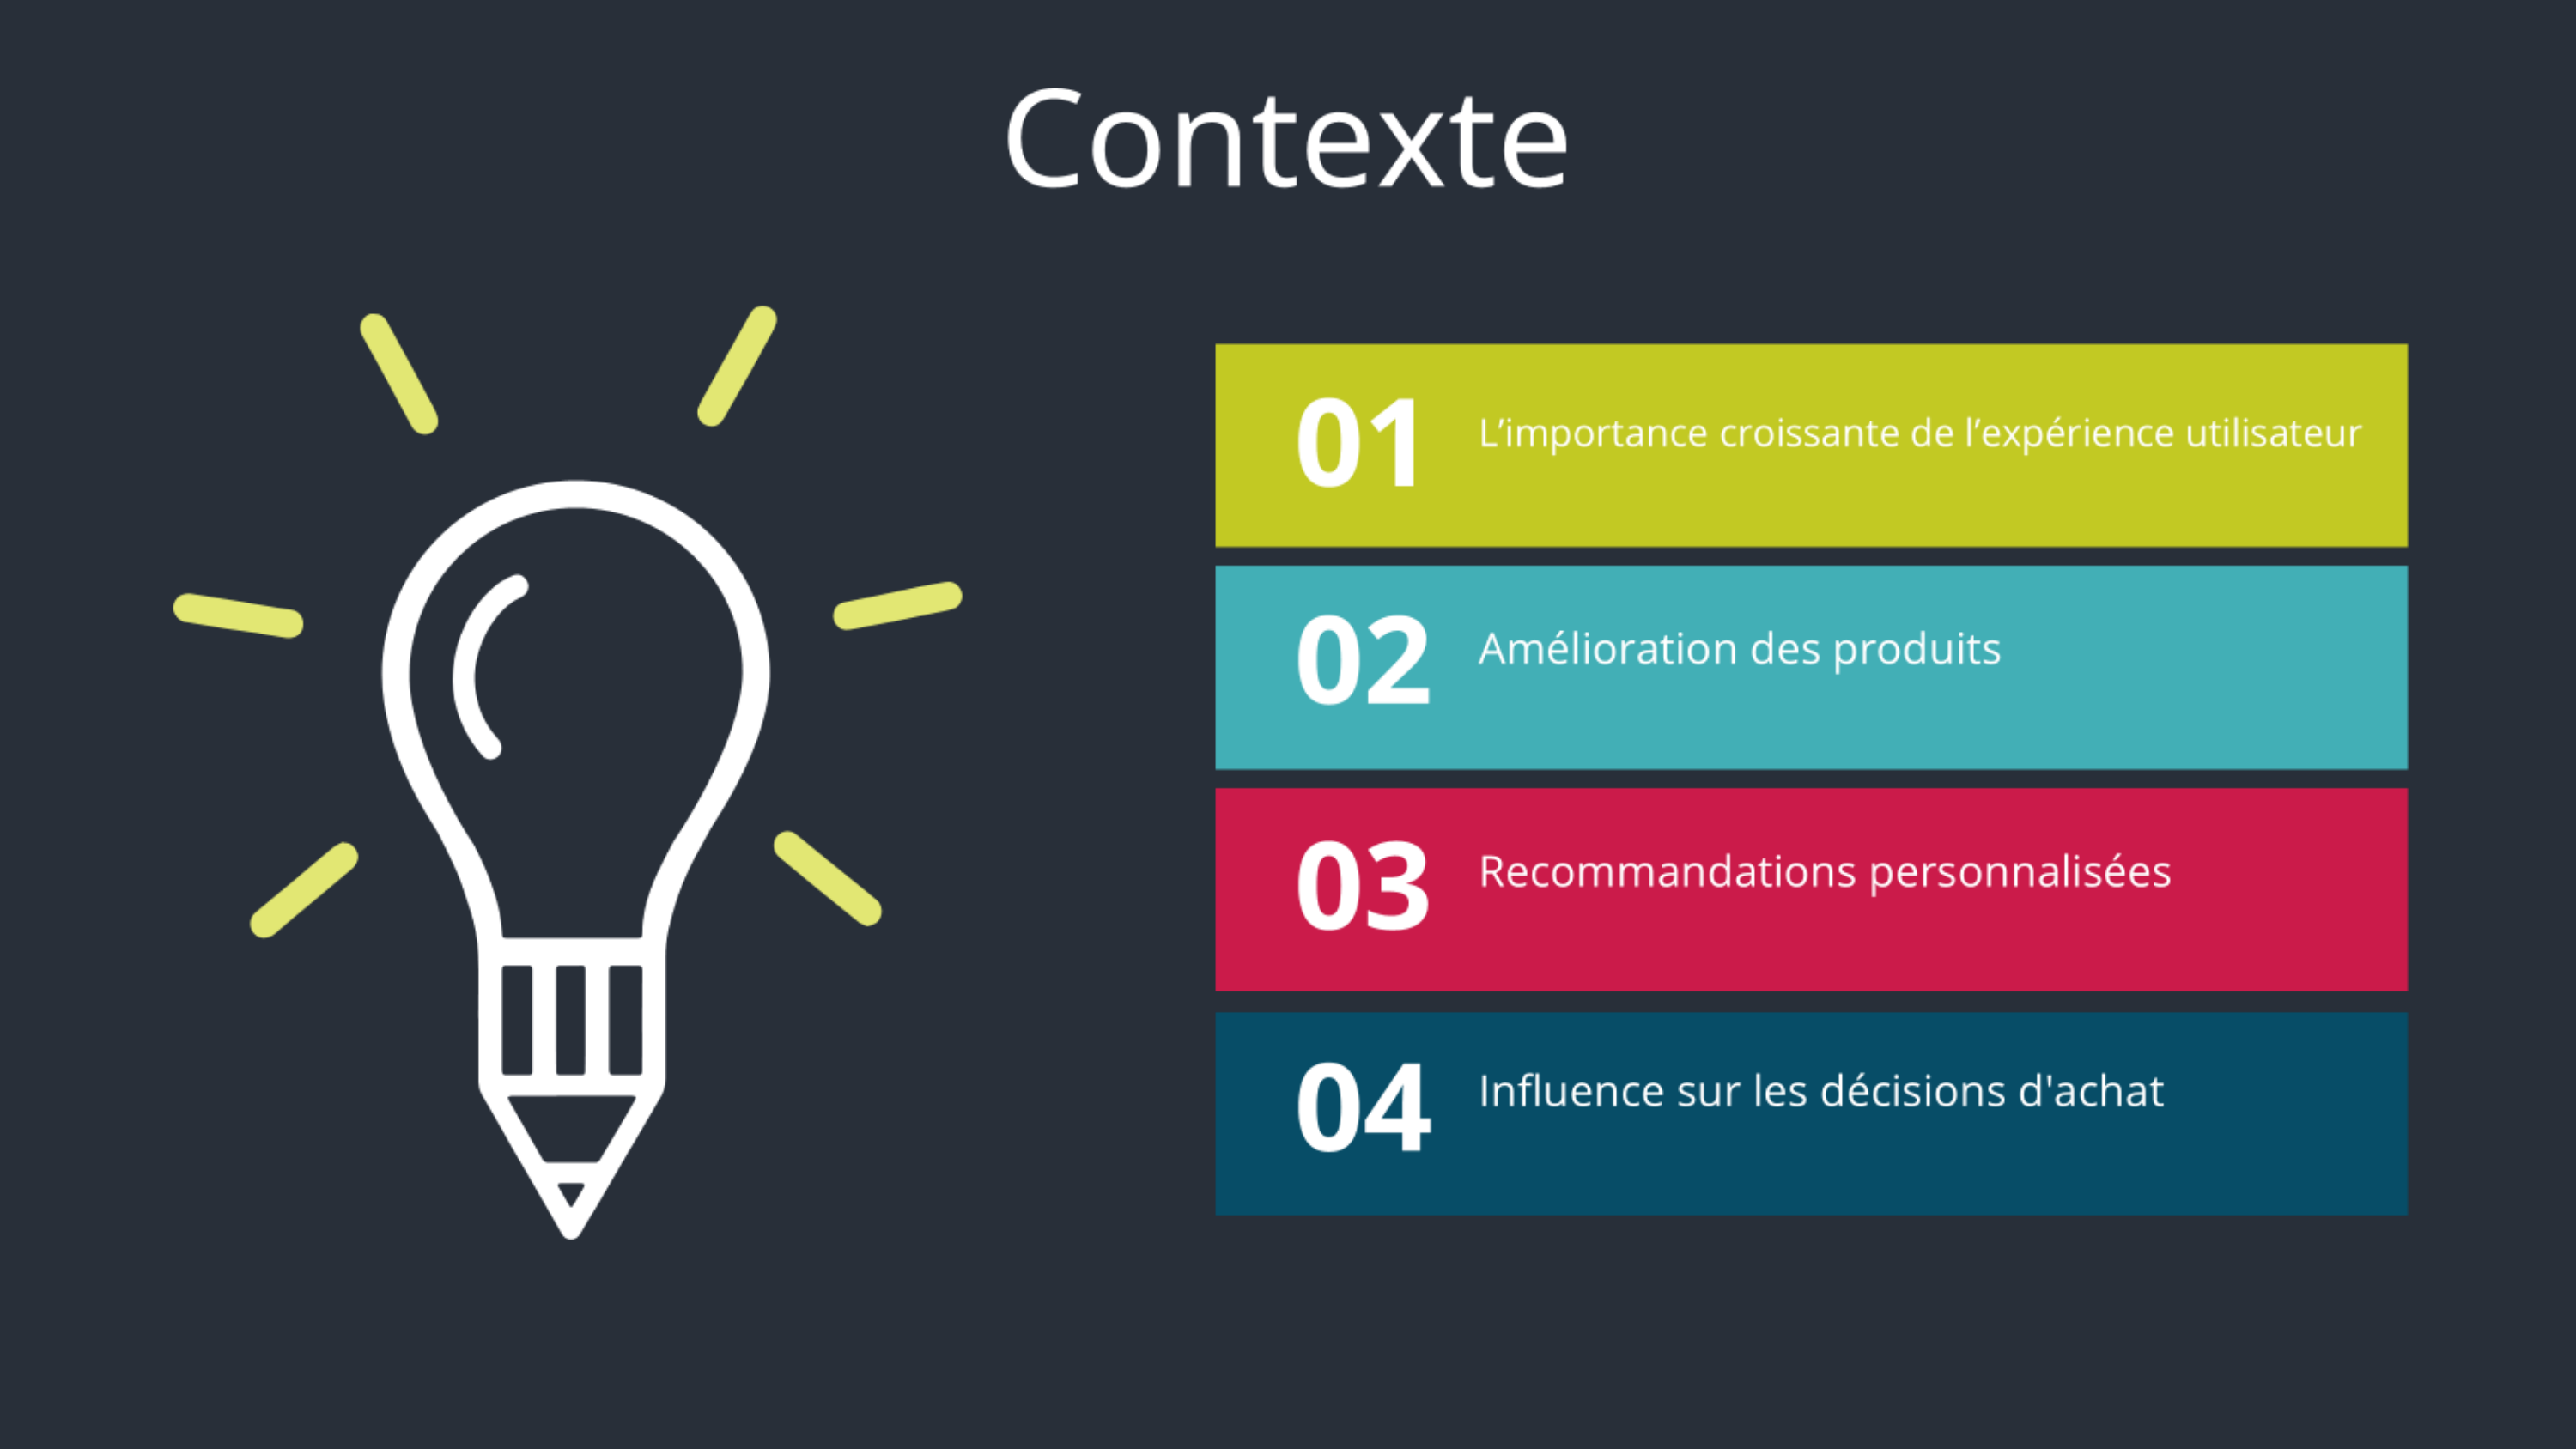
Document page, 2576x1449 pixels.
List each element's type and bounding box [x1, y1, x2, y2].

text_box [0, 0, 2576, 1449]
